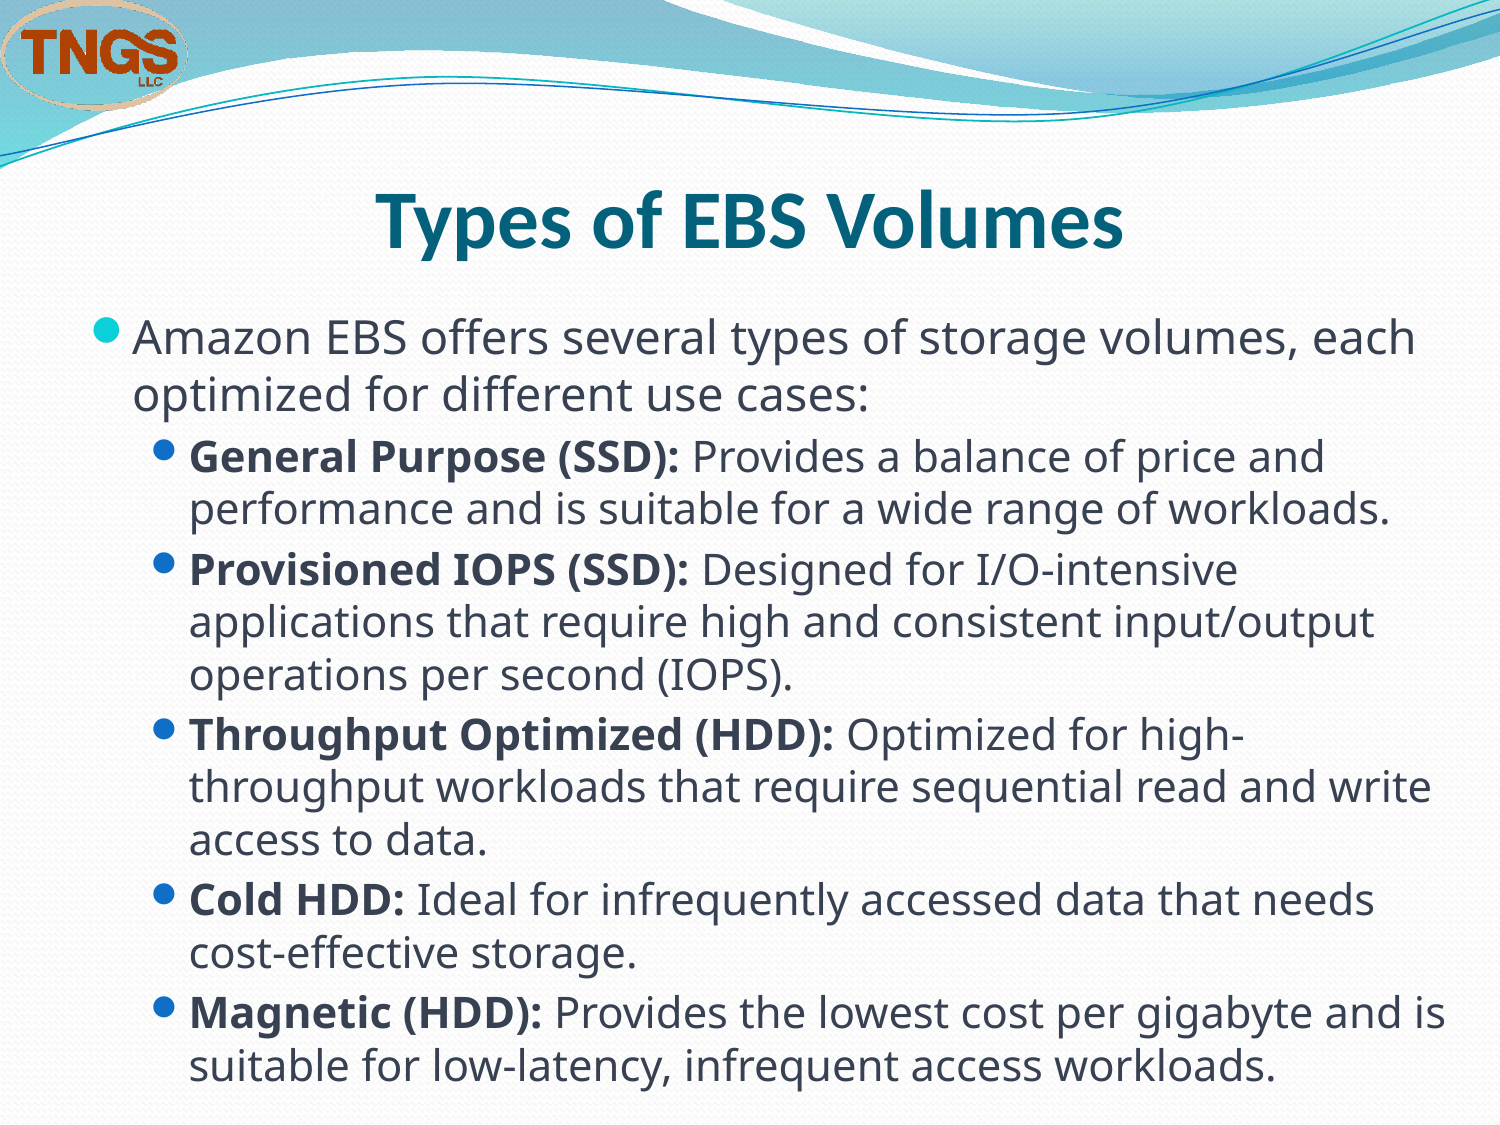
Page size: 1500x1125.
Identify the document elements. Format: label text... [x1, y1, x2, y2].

title Types of EBS Volumes [75, 187, 1425, 266]
list Amazon EBS offers several types of storage volumes, each optimized for different use cases: General Purpose (SSD): Provides a balance of price and performance and is suitable for a wide range of workloads. Provisioned IOPS (SSD): Designed for I/O-intensive applications that require high and consistent input/output operations per second (IOPS). Throughput Optimized (HDD): Optimized for high-throughput workloads that require sequential read and write access to data. Cold HDD: Ideal for infrequently accessed data that needs cost-effective storage. Magnetic (HDD): Provides the lowest cost per gigabyte and is suitable for low-latency, infrequent access workloads. [75, 299, 1463, 1100]
picture [0, 0, 188, 111]
